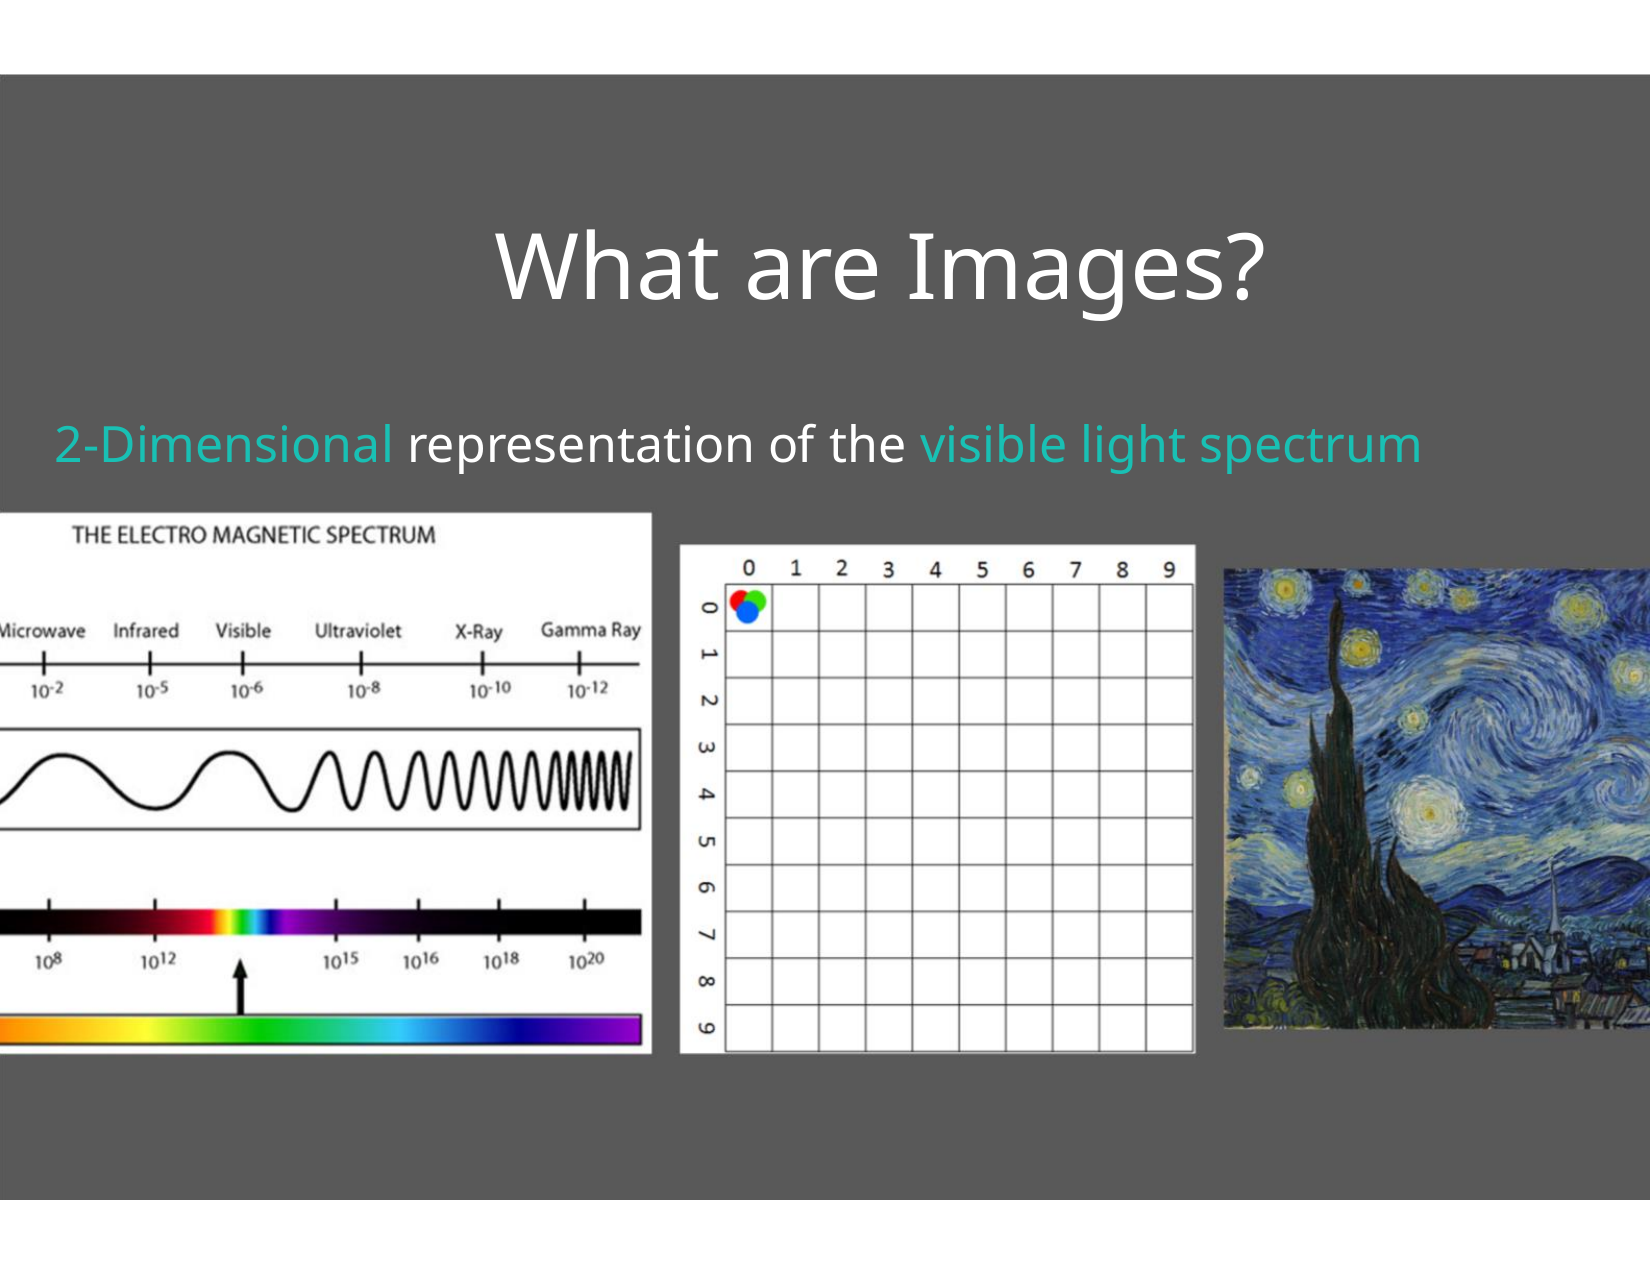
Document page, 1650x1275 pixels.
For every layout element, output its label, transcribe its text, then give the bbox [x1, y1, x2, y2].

text_box What are Images? [494, 196, 1322, 319]
text_box 2-Dimensional representation of the visible light spectrum [54, 406, 1439, 474]
text_box [0, 74, 1650, 1200]
